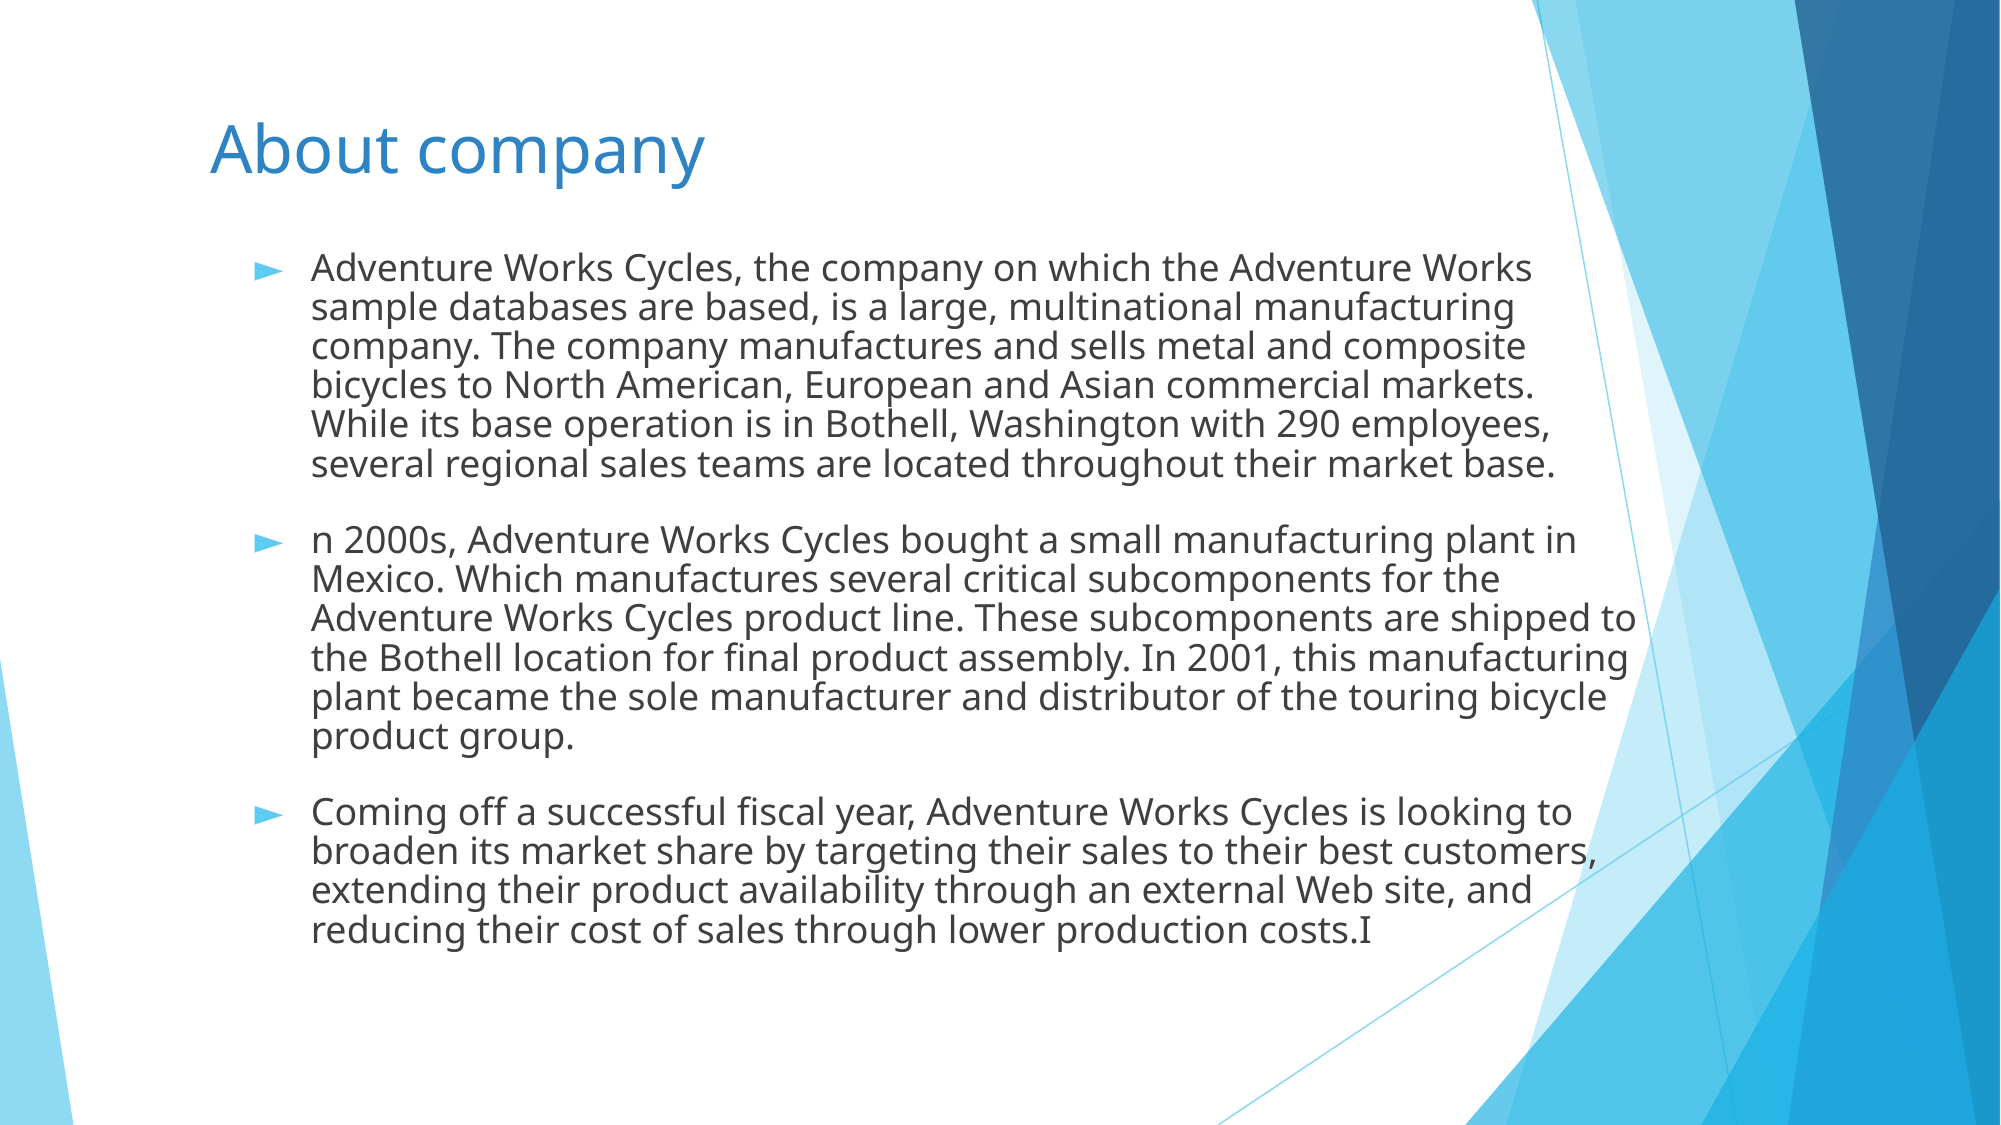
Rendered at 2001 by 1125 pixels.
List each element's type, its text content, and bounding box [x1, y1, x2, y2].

list Adventure Works Cycles, the company on which the Adventure Works sample databases are based, is a large, multinational manufacturing company. The company manufactures and sells metal and composite bicycles to North American, European and Asian commercial markets. While its base operation is in Bothell, Washington with 290 employees, several regional sales teams are located throughout their market base. n 2000s, Adventure Works Cycles bought a small manufacturing plant in Mexico. Which manufactures several critical subcomponents for the Adventure Works Cycles product line. These subcomponents are shipped to the Bothell location for final product assembly. In 2001, this manufacturing plant became the sole manufacturer and distributor of the touring bicycle product group. Coming off a successful fiscal year, Adventure Works Cycles is looking to broaden its market share by targeting their sales to their best customers, extending their product availability through an external Web site, and reducing their cost of sales through lower production costs.I [239, 242, 1655, 984]
title About company [195, 99, 900, 184]
